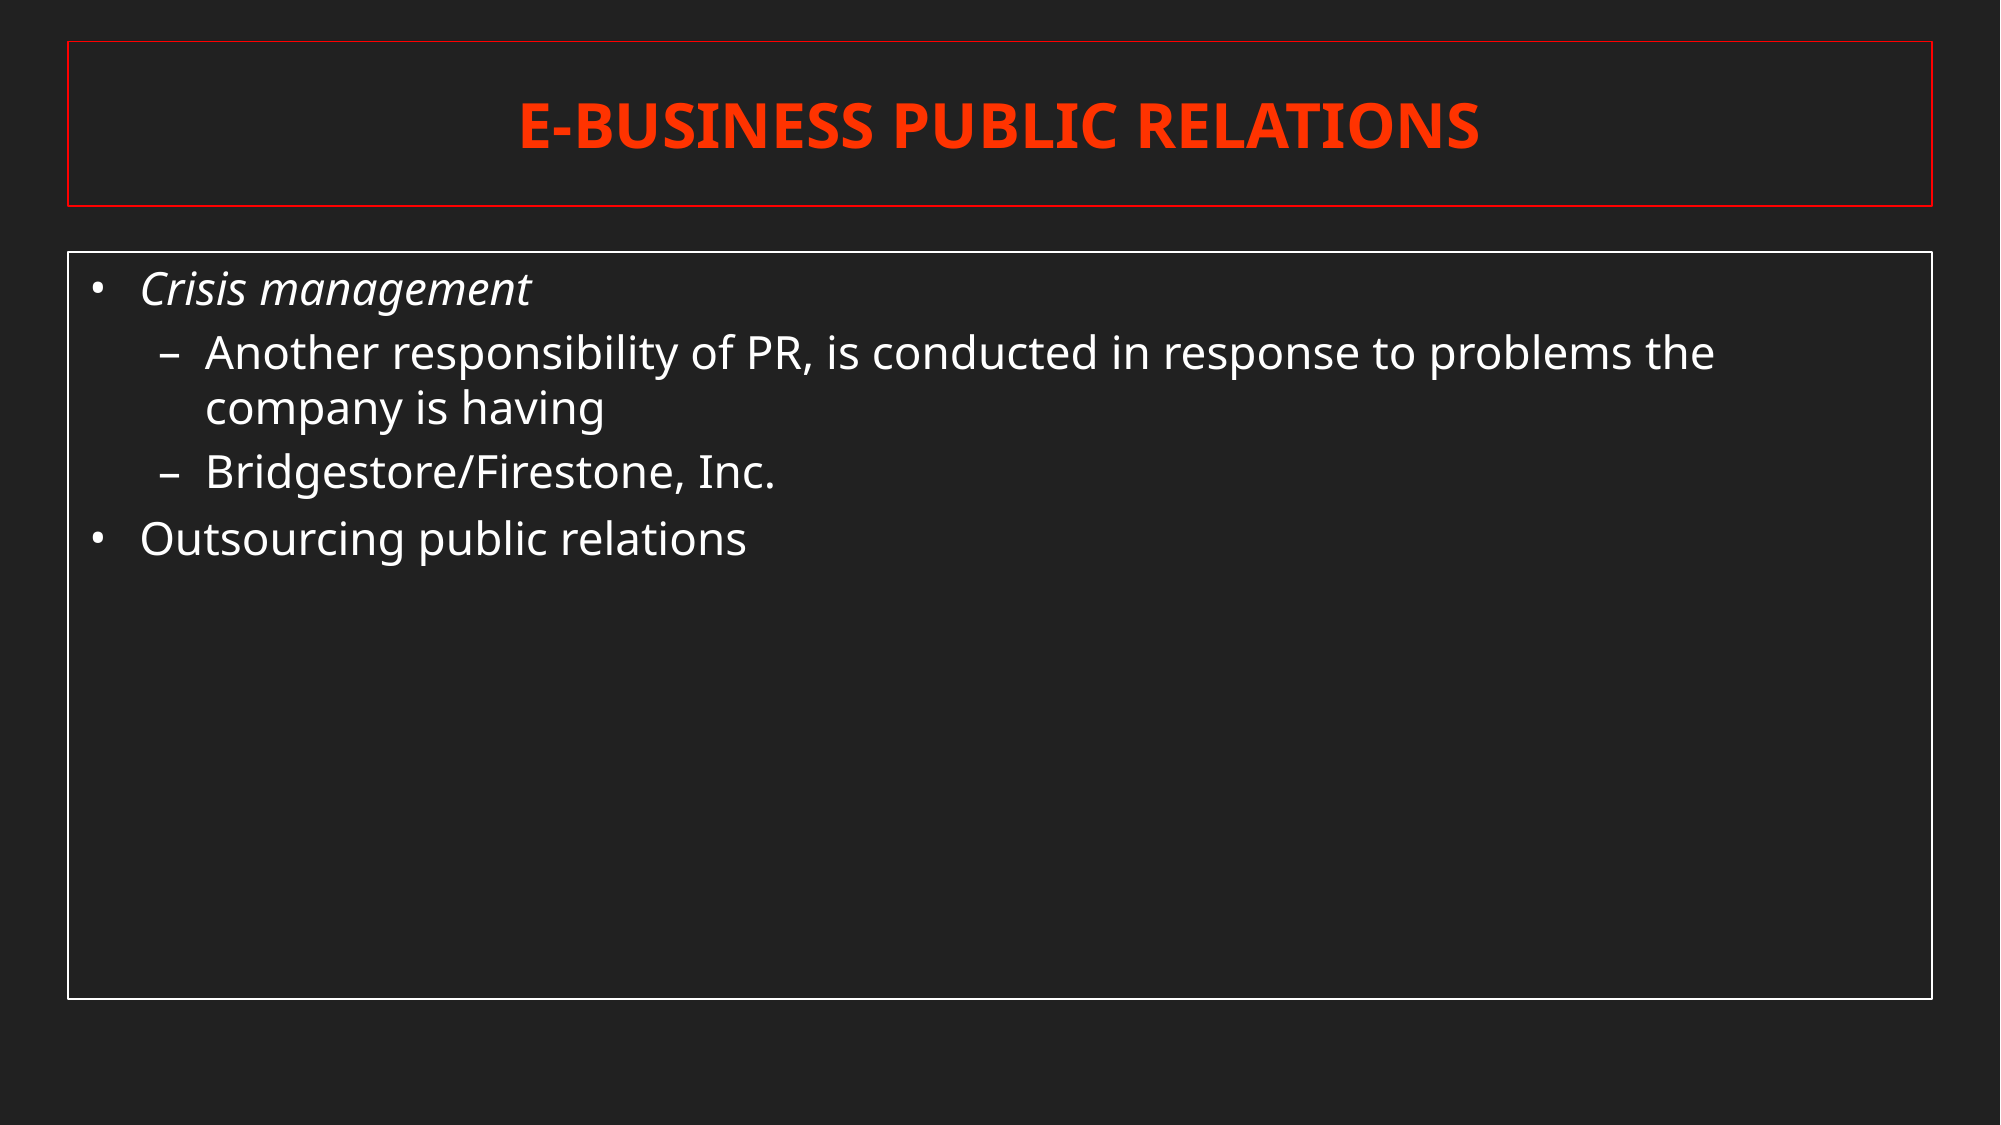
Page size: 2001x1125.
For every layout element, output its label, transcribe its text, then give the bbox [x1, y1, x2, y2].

list Crisis management Another responsibility of PR, is conducted in response to problems the company is having Bridgestore/Firestone, Inc. Outsourcing public relations [68, 252, 1932, 1000]
title E-BUSINESS PUBLIC RELATIONS [68, 41, 1932, 207]
